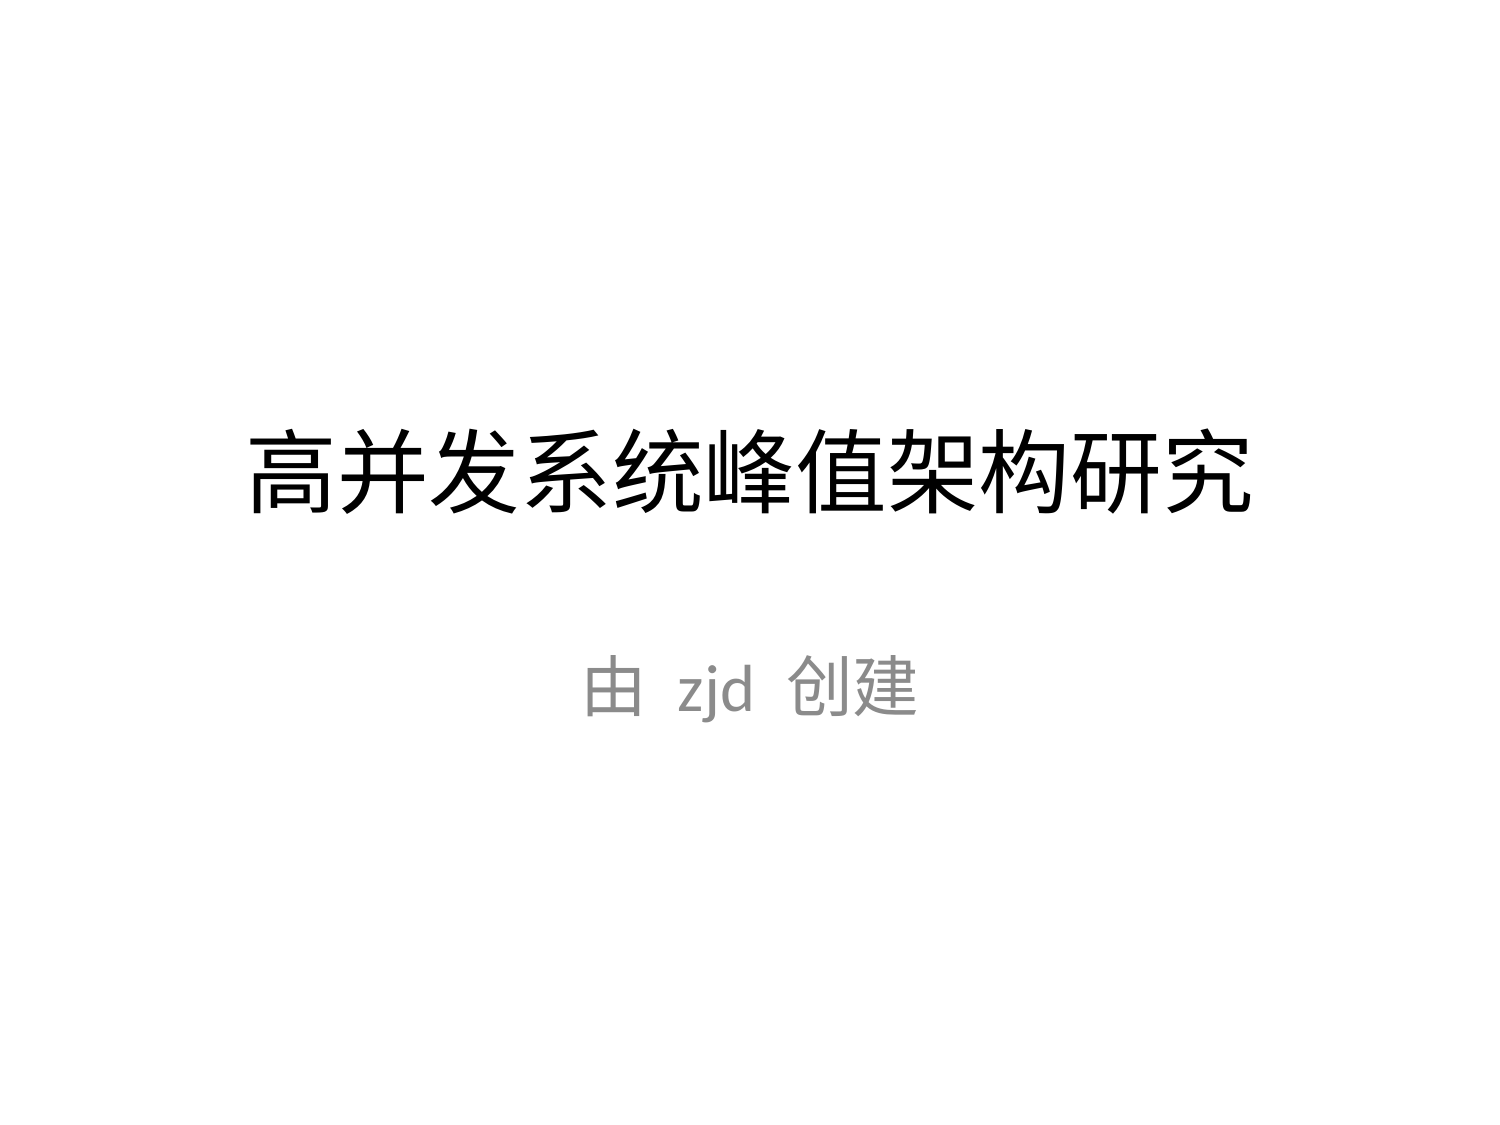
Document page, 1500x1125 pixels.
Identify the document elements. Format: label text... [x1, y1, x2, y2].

subtitle 由 zjd 创建 [225, 637, 1275, 925]
title 高并发系统峰值架构研究 [112, 349, 1388, 591]
